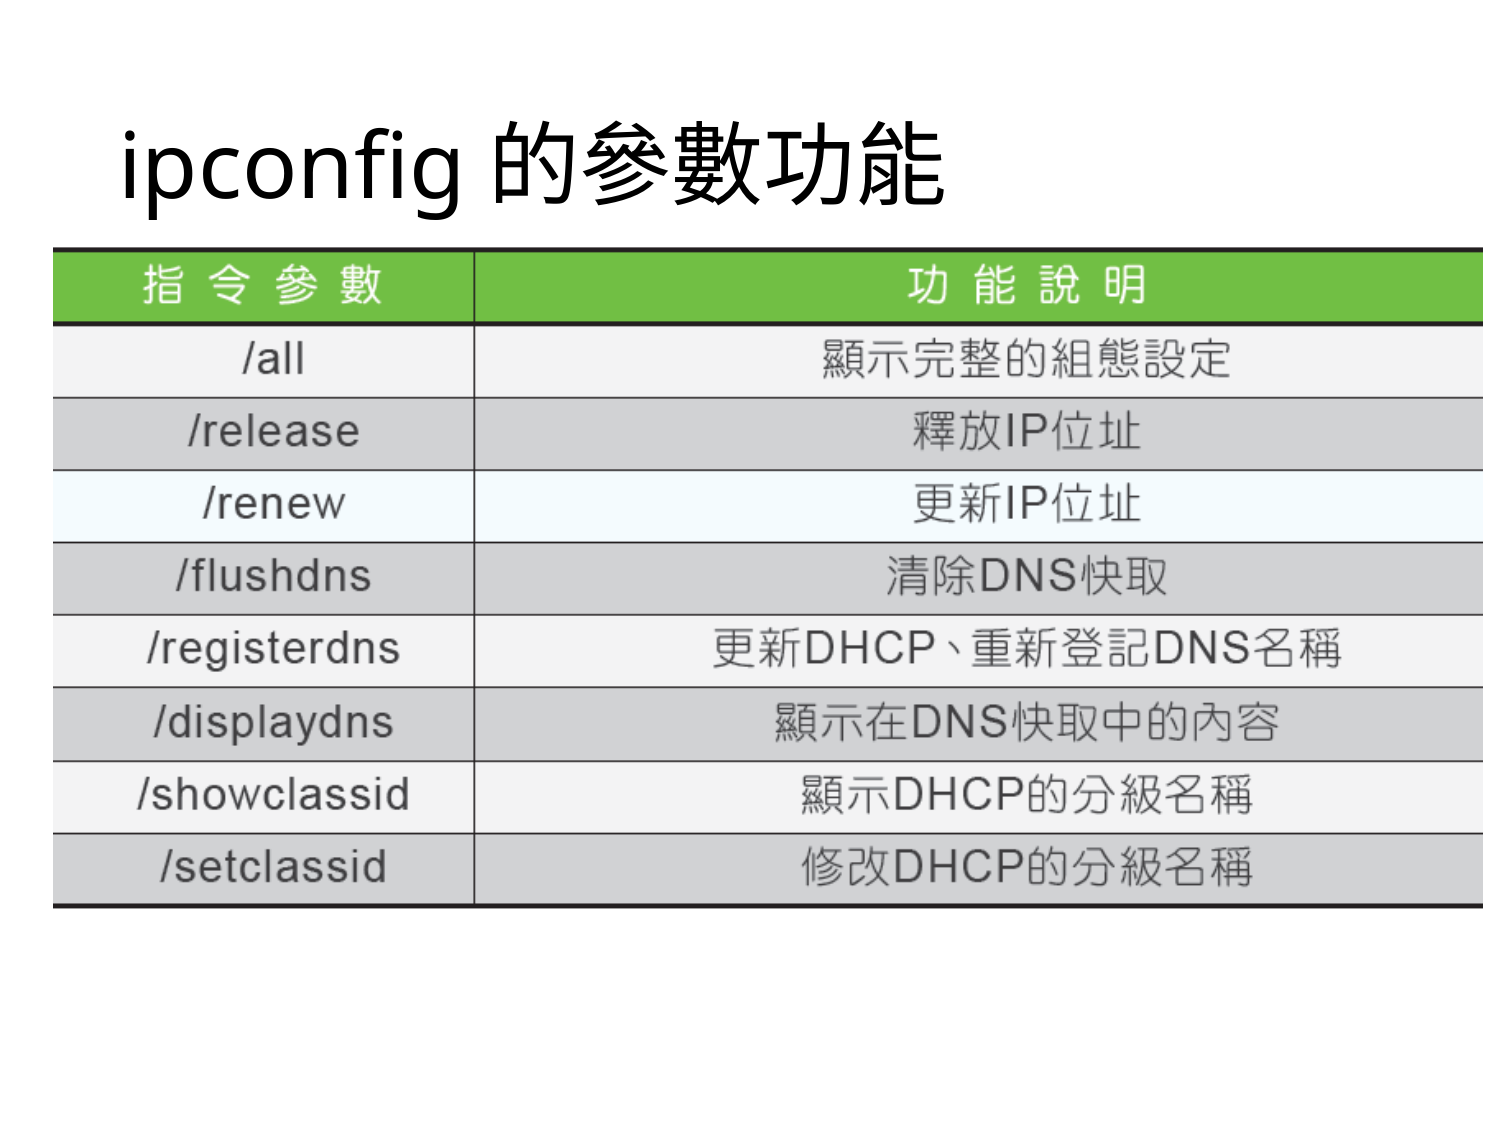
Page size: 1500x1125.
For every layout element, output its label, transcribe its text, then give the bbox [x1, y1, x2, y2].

picture [53, 246, 1483, 912]
title ipconfig的參數功能 [103, 59, 1397, 246]
